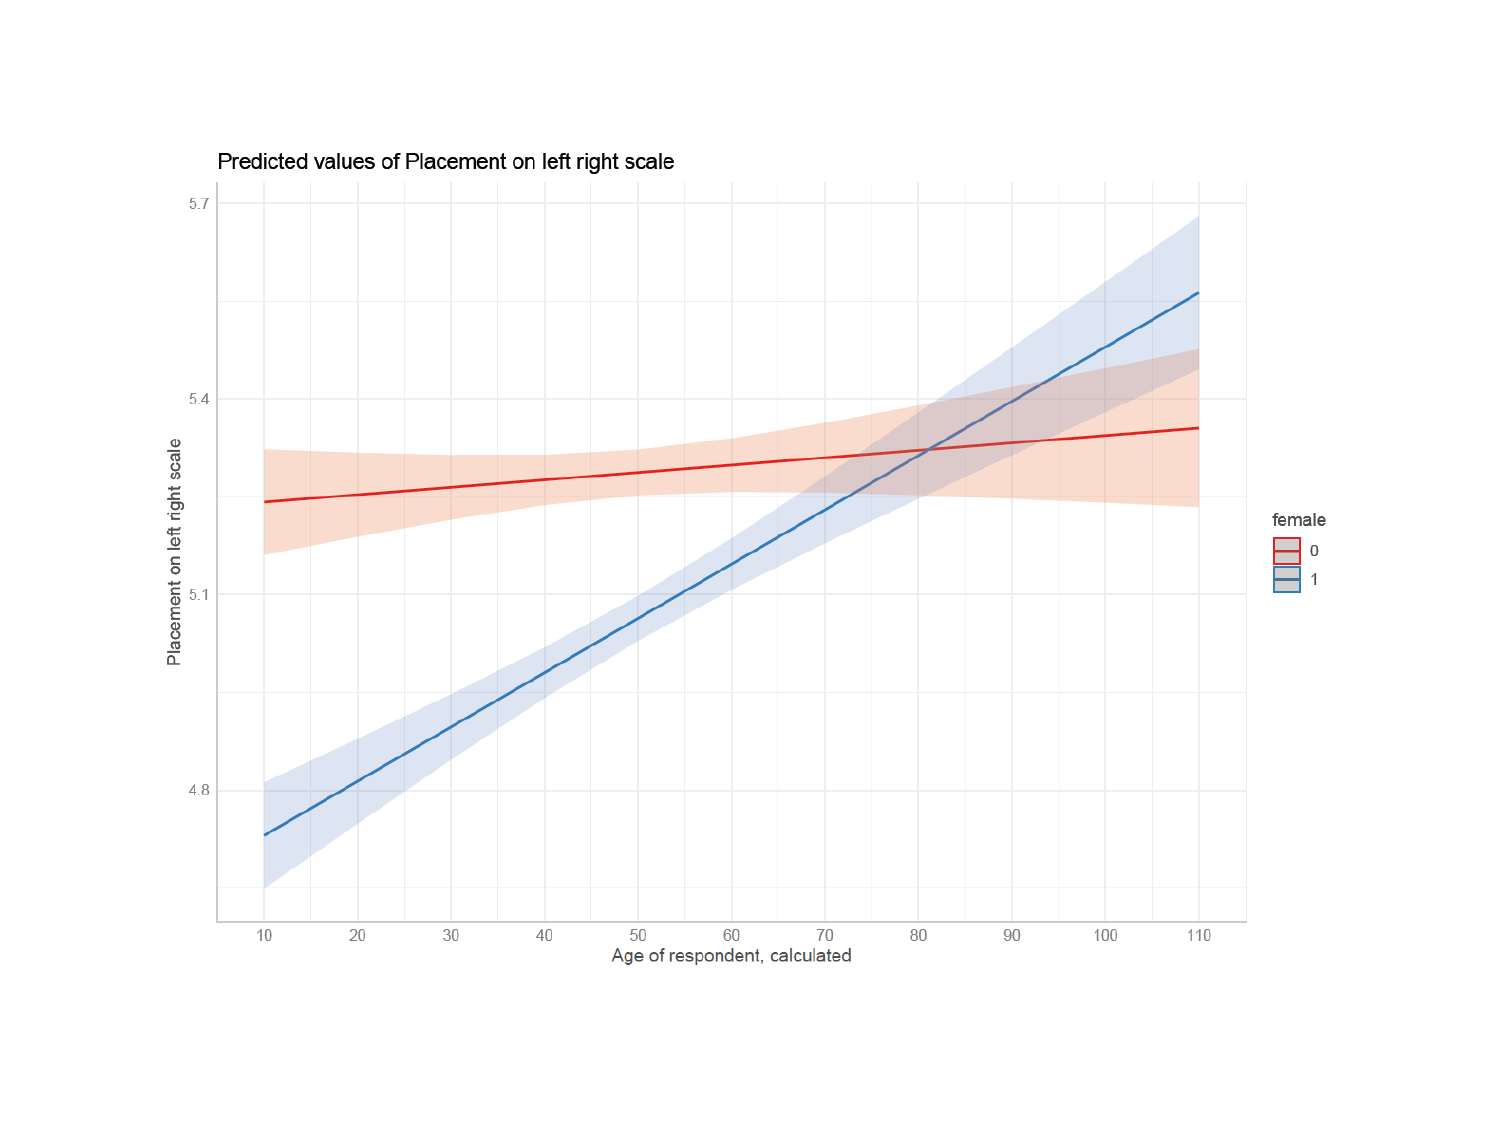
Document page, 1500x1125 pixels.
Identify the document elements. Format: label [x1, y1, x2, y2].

picture [155, 140, 1345, 985]
